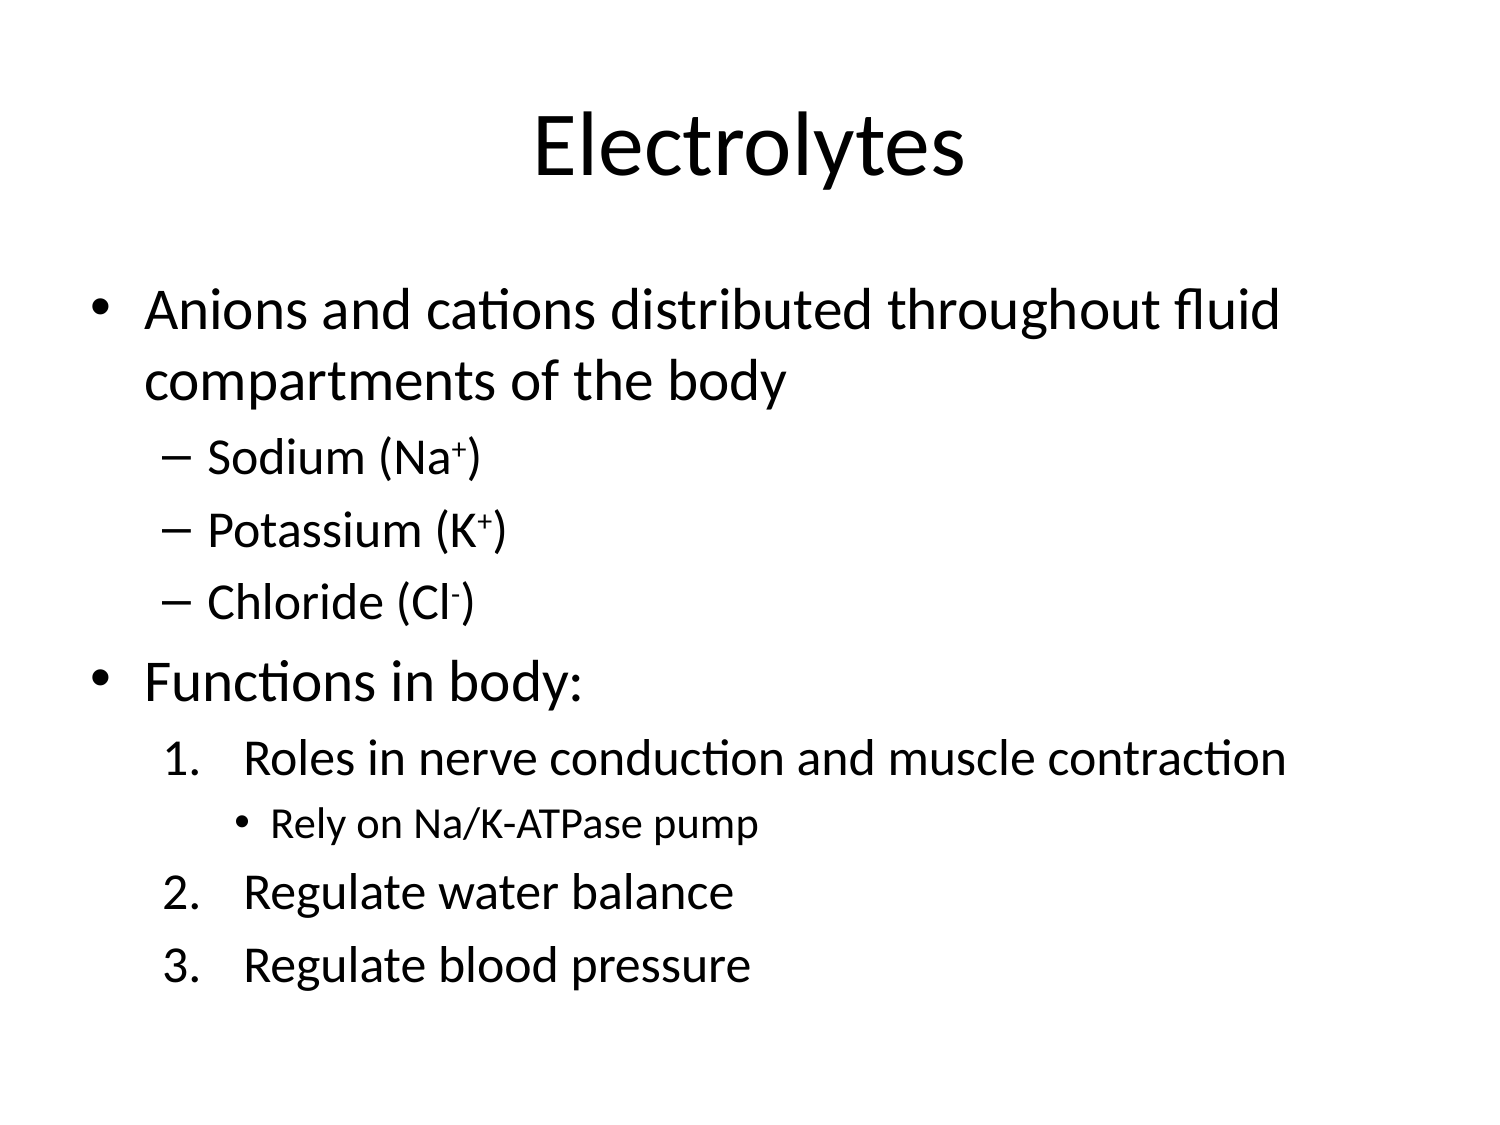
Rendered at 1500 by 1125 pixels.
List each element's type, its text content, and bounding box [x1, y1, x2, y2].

list Anions and cations distributed throughout fluid compartments of the body Sodium (Na+) Potassium (K+) Chloride (Cl-) Functions in body: Roles in nerve conduction and muscle contraction Rely on Na/K-ATPase pump Regulate water balance Regulate blood pressure [75, 262, 1425, 1005]
title Electrolytes [75, 45, 1425, 233]
